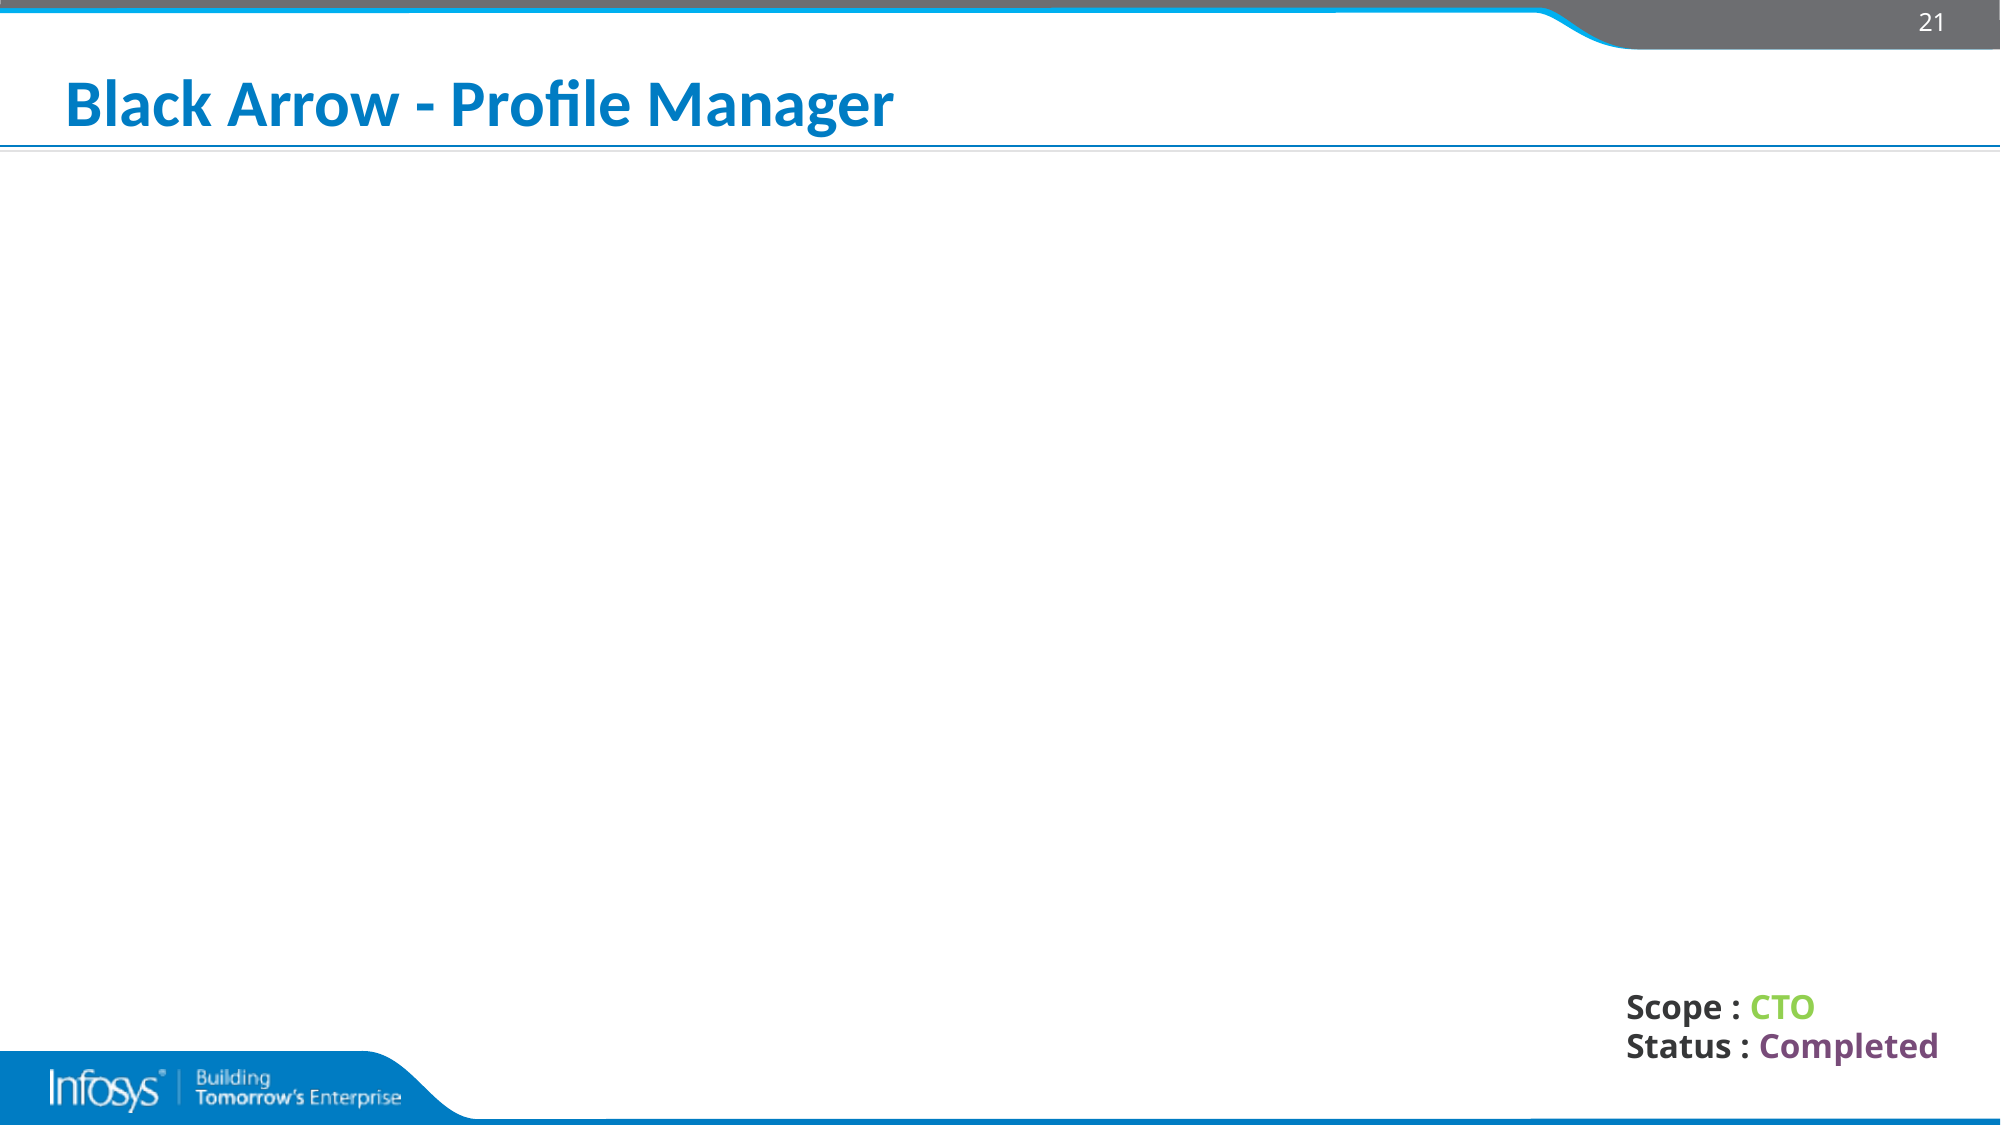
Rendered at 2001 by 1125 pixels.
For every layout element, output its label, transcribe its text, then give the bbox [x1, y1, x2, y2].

picture [50, 1069, 401, 1113]
footer [1247, 5, 1832, 42]
text_box Scope : CTO Status : Completed [1609, 965, 1984, 1087]
slide_number 21 [1913, 5, 1950, 42]
title Black Arrow - Profile Manager [50, 31, 1951, 149]
